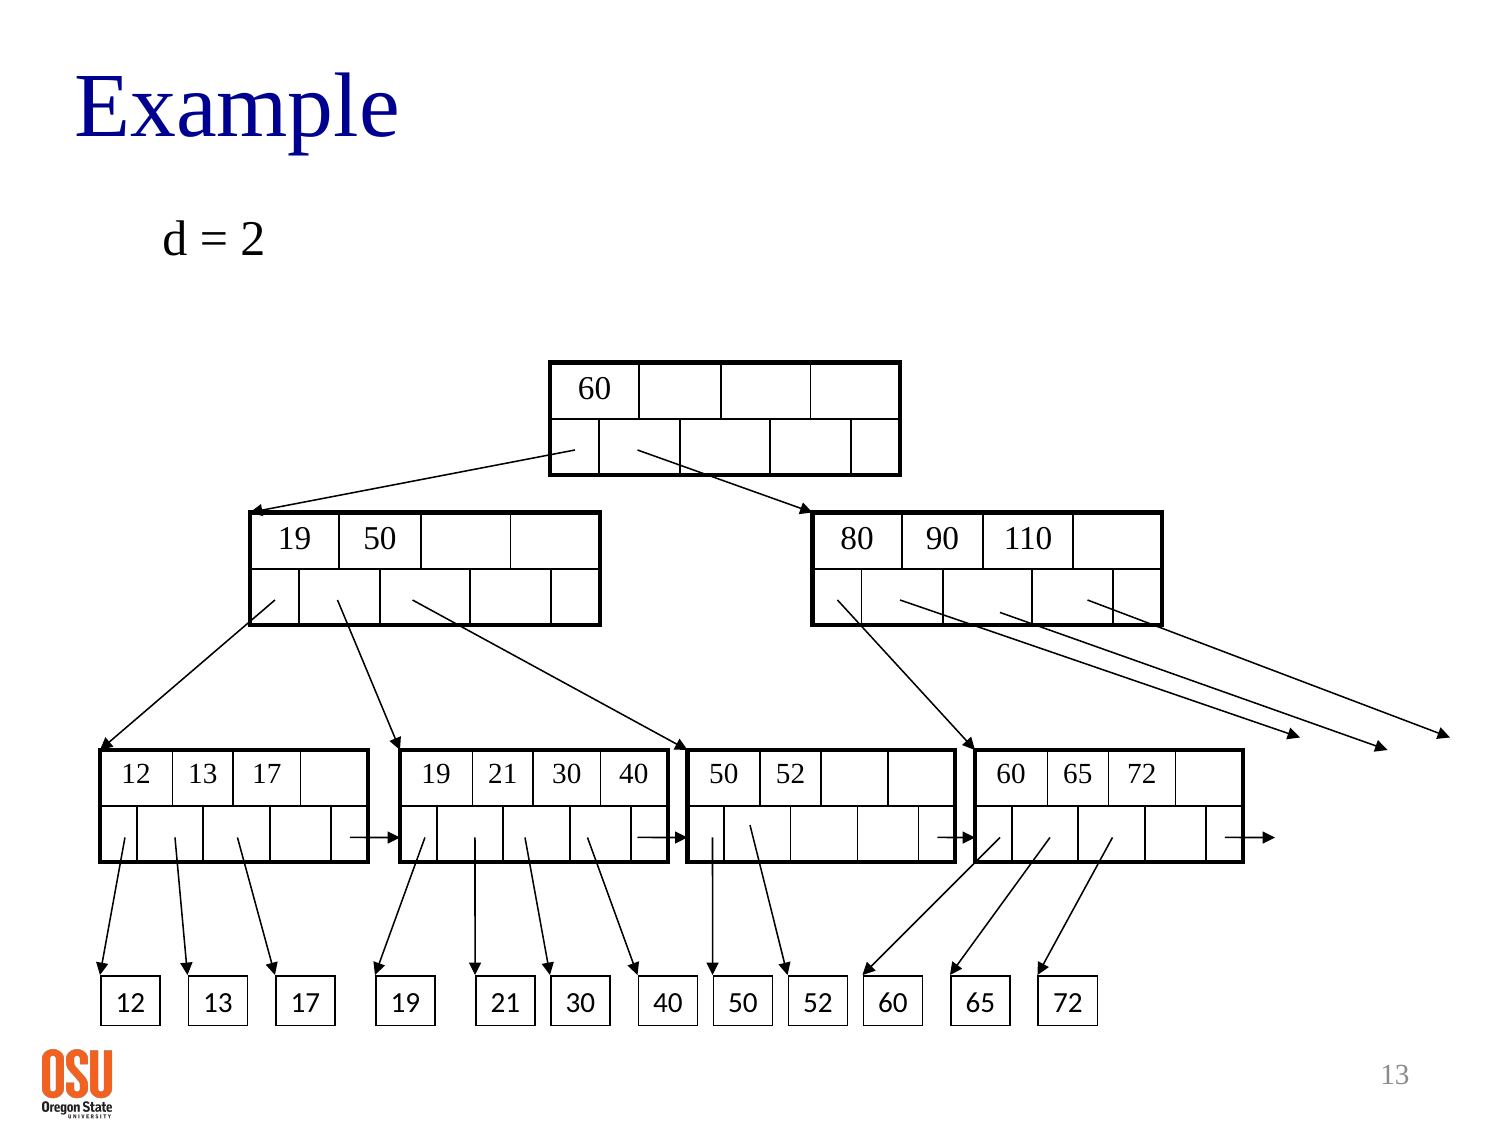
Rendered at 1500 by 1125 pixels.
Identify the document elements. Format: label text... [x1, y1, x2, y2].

table_cell [681, 420, 769, 473]
table_header 80 [815, 515, 901, 568]
table_header 60 [977, 752, 1047, 805]
table_header 50 [340, 515, 420, 568]
table_cell [571, 807, 630, 860]
table_header 110 [984, 515, 1072, 568]
table_cell [402, 807, 436, 860]
text_box [749, 824, 791, 976]
table_header 65 [1048, 752, 1108, 805]
table_header 19 [402, 752, 472, 805]
table_cell [600, 420, 679, 473]
text_box [587, 837, 640, 976]
table_cell [300, 570, 379, 623]
text_box [1087, 599, 1450, 739]
text_box [949, 837, 1051, 976]
table_cell [381, 570, 469, 623]
table_header 12 [102, 752, 172, 805]
text_box [174, 837, 193, 976]
table_header 17 [234, 752, 300, 805]
title Example [59, 16, 1410, 183]
text_box 72 [1038, 975, 1098, 1026]
table_cell [504, 807, 569, 860]
text_box [837, 599, 976, 751]
table_cell [552, 420, 598, 473]
text_box 52 [788, 975, 848, 1026]
table_cell [977, 807, 1011, 860]
table_cell [204, 807, 269, 860]
table_cell [332, 807, 366, 860]
table_header [422, 515, 510, 568]
table_header 21 [473, 752, 532, 805]
table_cell [862, 570, 942, 623]
table_cell [552, 570, 598, 623]
table_cell [919, 807, 953, 860]
table_cell [690, 807, 723, 860]
table_header 60 [552, 365, 638, 418]
text_box 19 [375, 975, 436, 1026]
slide_number 13 [1074, 1042, 1425, 1103]
text_box 12 [100, 975, 160, 1026]
text_box 40 [638, 975, 698, 1026]
text_box 60 [863, 975, 923, 1026]
text_box 30 [550, 975, 610, 1026]
table_header [511, 515, 598, 568]
table_header [822, 752, 887, 805]
text_box [237, 837, 278, 976]
table_cell [138, 807, 202, 860]
table_header 30 [534, 752, 600, 805]
table_cell [725, 807, 790, 860]
table_header [1176, 752, 1241, 805]
table_cell [852, 420, 898, 473]
table_header [889, 752, 953, 805]
text_box [937, 831, 976, 844]
text_box [337, 599, 401, 751]
text_box [862, 837, 1001, 976]
text_box [468, 837, 482, 976]
text_box [96, 837, 126, 976]
table_header 90 [903, 515, 982, 568]
table_cell [471, 570, 550, 623]
text_box [249, 449, 575, 517]
table_cell [1079, 807, 1144, 860]
table_cell [632, 807, 666, 860]
text_box [99, 599, 276, 751]
text_box 65 [950, 975, 1011, 1026]
table_cell [438, 807, 502, 860]
table_header [640, 365, 720, 418]
text_box 21 [475, 975, 535, 1026]
text_box 50 [713, 975, 773, 1026]
table_cell [252, 570, 298, 623]
text_box 13 [188, 975, 248, 1026]
table_header 13 [173, 752, 232, 805]
table_header 72 [1109, 752, 1175, 805]
table_cell [858, 807, 918, 860]
table_cell [791, 807, 857, 860]
text_box [637, 831, 688, 844]
table_cell [1114, 570, 1160, 623]
table_cell [815, 570, 861, 623]
table_header 52 [761, 752, 820, 805]
text_box 17 [275, 975, 336, 1026]
table_cell [1013, 807, 1077, 860]
text_box [899, 599, 1300, 740]
table_header [1074, 515, 1160, 568]
table_header [811, 365, 898, 418]
table_cell [1146, 807, 1205, 860]
table_cell [271, 807, 330, 860]
table_header 50 [690, 752, 759, 805]
table_header [301, 752, 366, 805]
table_cell [944, 570, 1031, 623]
text_box [706, 837, 719, 976]
text_box [999, 612, 1388, 752]
text_box [412, 599, 688, 751]
table_header [722, 365, 810, 418]
text_box [1037, 837, 1113, 976]
text_box d = 2 [147, 197, 281, 273]
text_box [1224, 831, 1276, 844]
table_cell [1033, 570, 1112, 623]
table_cell [771, 420, 850, 473]
table_header 40 [601, 752, 666, 805]
table_header 19 [252, 515, 338, 568]
table_cell [102, 807, 136, 860]
text_box [637, 449, 813, 515]
text_box [373, 837, 426, 976]
text_box [524, 837, 554, 976]
table_cell [1207, 807, 1241, 860]
text_box [349, 831, 400, 844]
